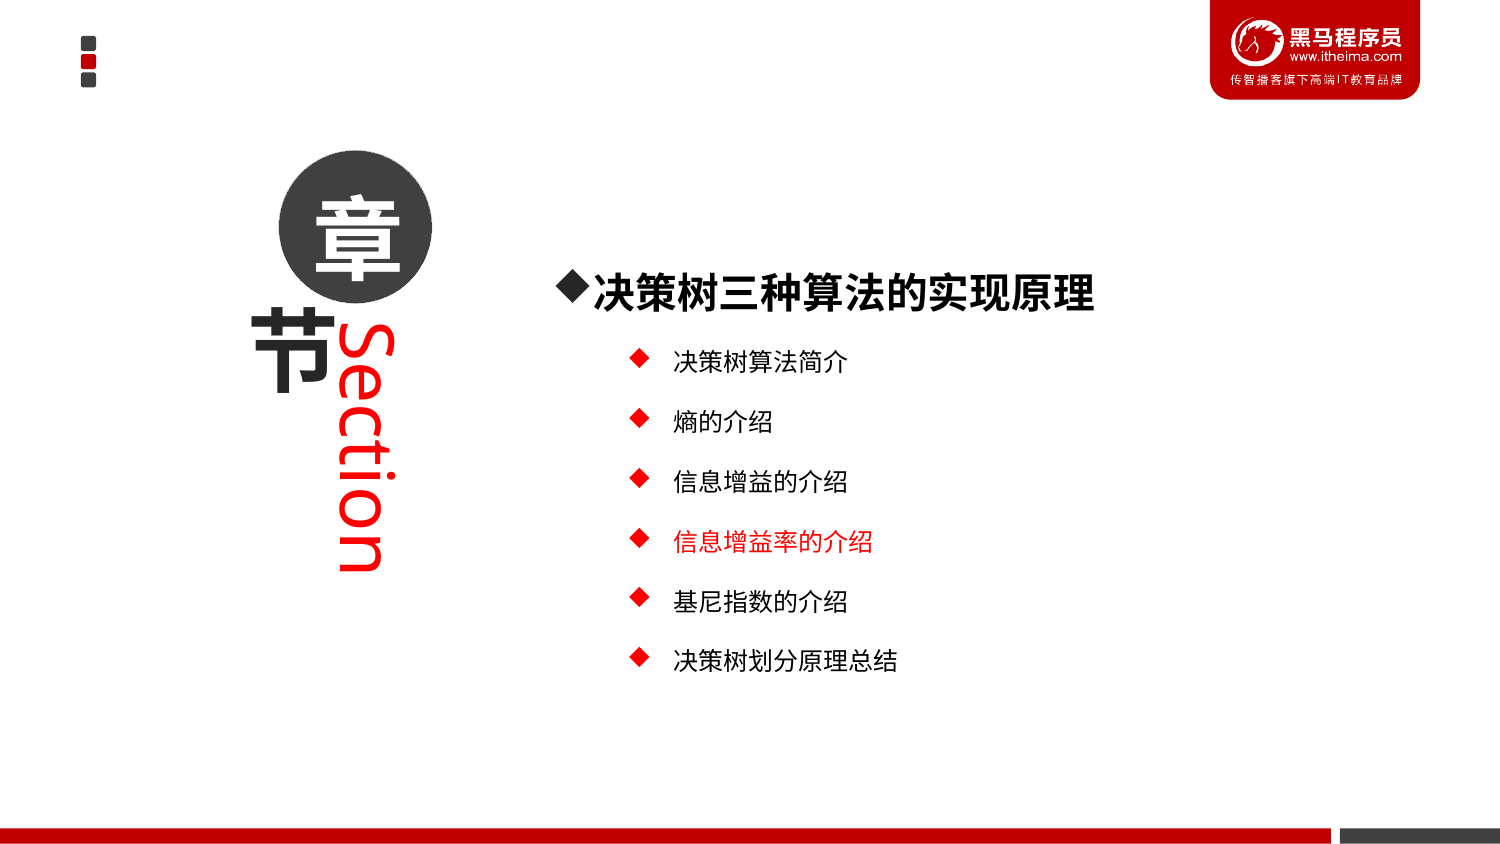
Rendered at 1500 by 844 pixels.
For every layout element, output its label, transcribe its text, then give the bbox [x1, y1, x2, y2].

picture [1212, 8, 1421, 94]
text_box Section [321, 314, 427, 749]
text_box 节 [218, 288, 339, 410]
text_box 章 [278, 150, 433, 304]
text_box 决策树三种算法的实现原理 决策树算法简介 熵的介绍 信息增益的介绍 信息增益率的介绍 基尼指数的介绍 决策树划分原理总结 [537, 209, 1317, 684]
